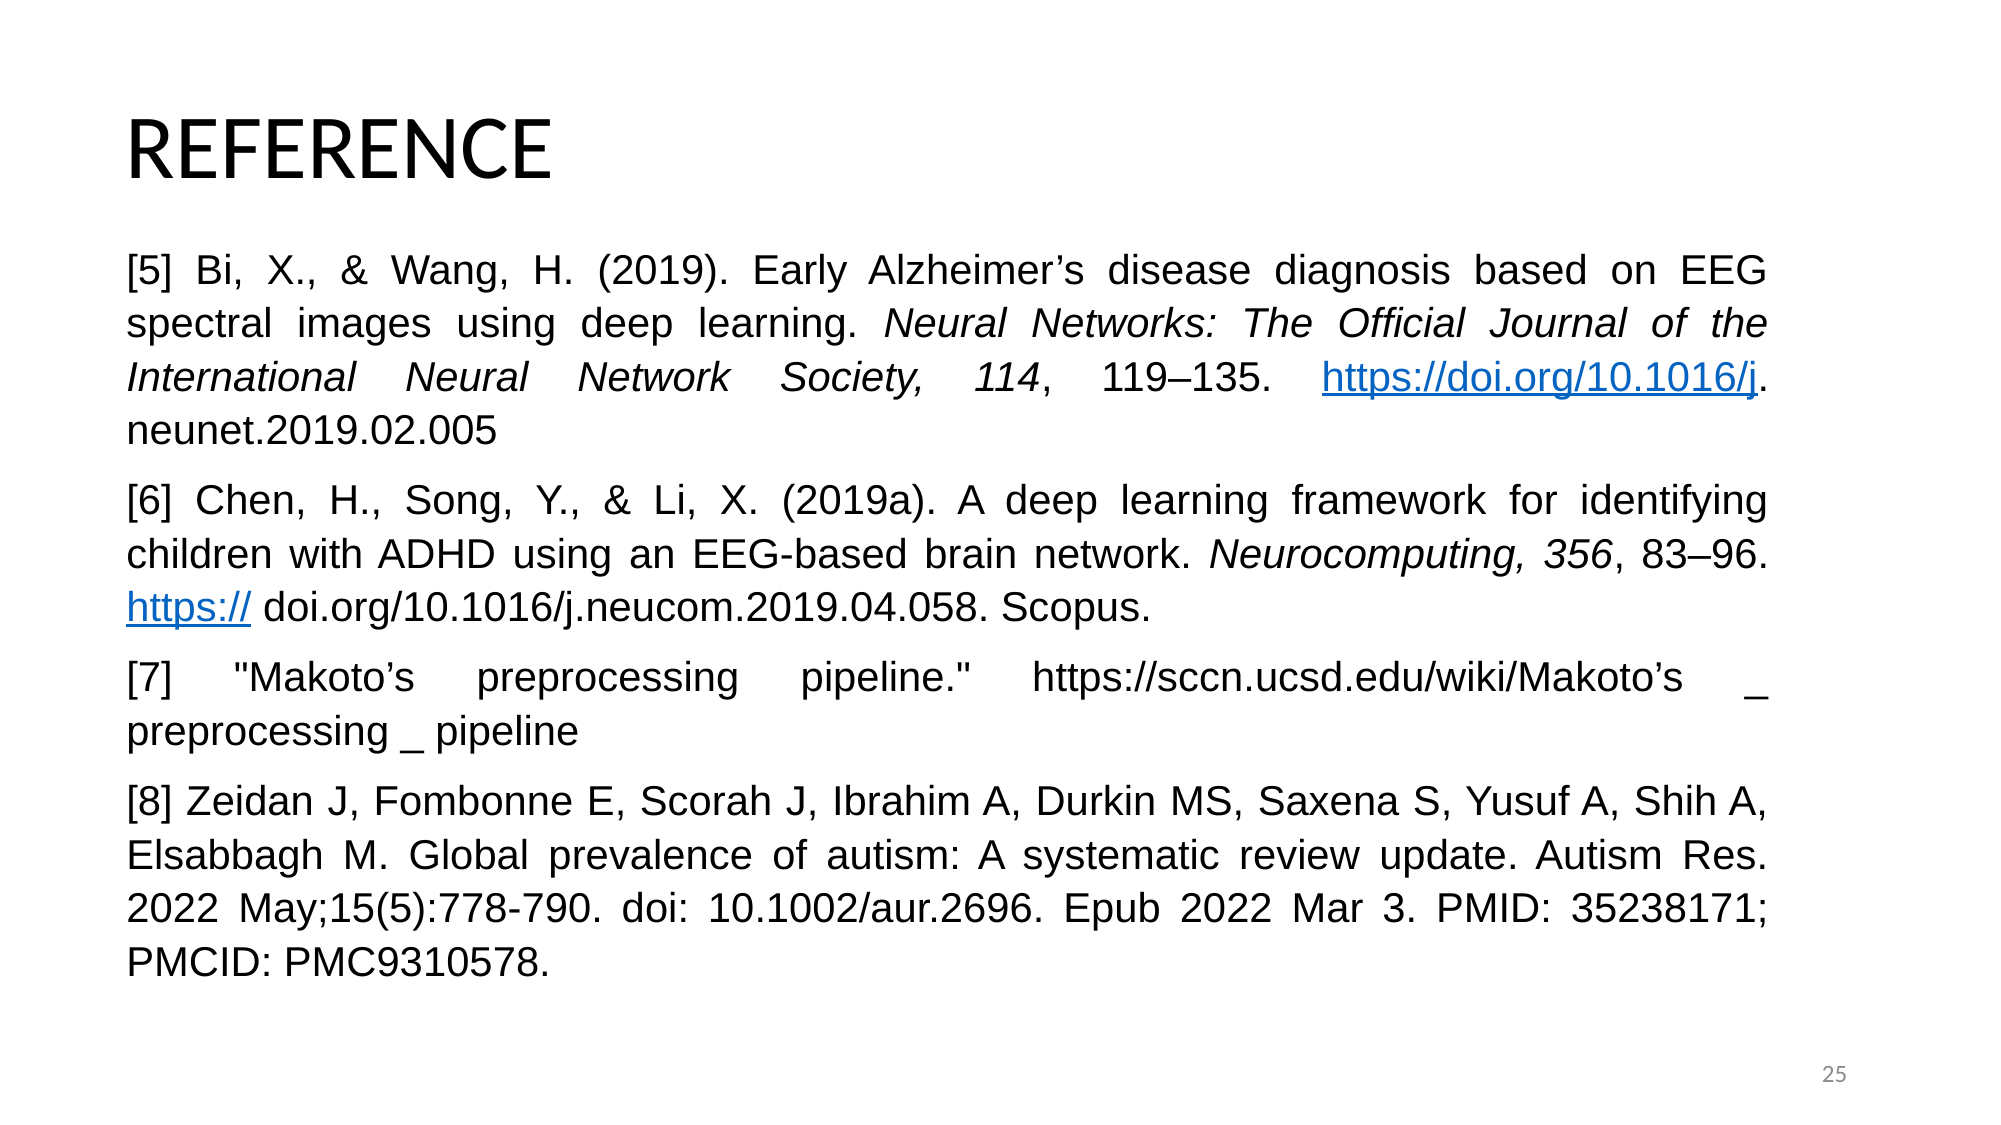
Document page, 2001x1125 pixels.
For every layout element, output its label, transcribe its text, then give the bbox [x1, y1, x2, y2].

text_box REFERENCE [110, 39, 1836, 258]
text_box [5] Bi, X., & Wang, H. (2019). Early Alzheimer’s disease diagnosis based on EEG spectral images using deep learning. Neural Networks: The Official Journal of the International Neural Network Society, 114, 119–135. https://doi.org/10.1016/j. neunet.2019.02.005 [6] Chen, H., Song, Y., & Li, X. (2019a). A deep learning framework for identifying children with ADHD using an EEG-based brain network. Neurocomputing, 356, 83–96. https:// doi.org/10.1016/j.neucom.2019.04.058. Scopus. [7] "Makoto’s preprocessing pipeline." https://sccn.ucsd.edu/wiki/Makoto’s _ preprocessing _ pipeline [8] Zeidan J, Fombonne E, Scorah J, Ibrahim A, Durkin MS, Saxena S, Yusuf A, Shih A, Elsabbagh M. Global prevalence of autism: A systematic review update. Autism Res. 2022 May;15(5):778-790. doi: 10.1002/aur.2696. Epub 2022 Mar 3. PMID: 35238171; PMCID: PMC9310578. [111, 258, 1784, 1062]
slide_number 25 [1412, 1042, 1863, 1103]
